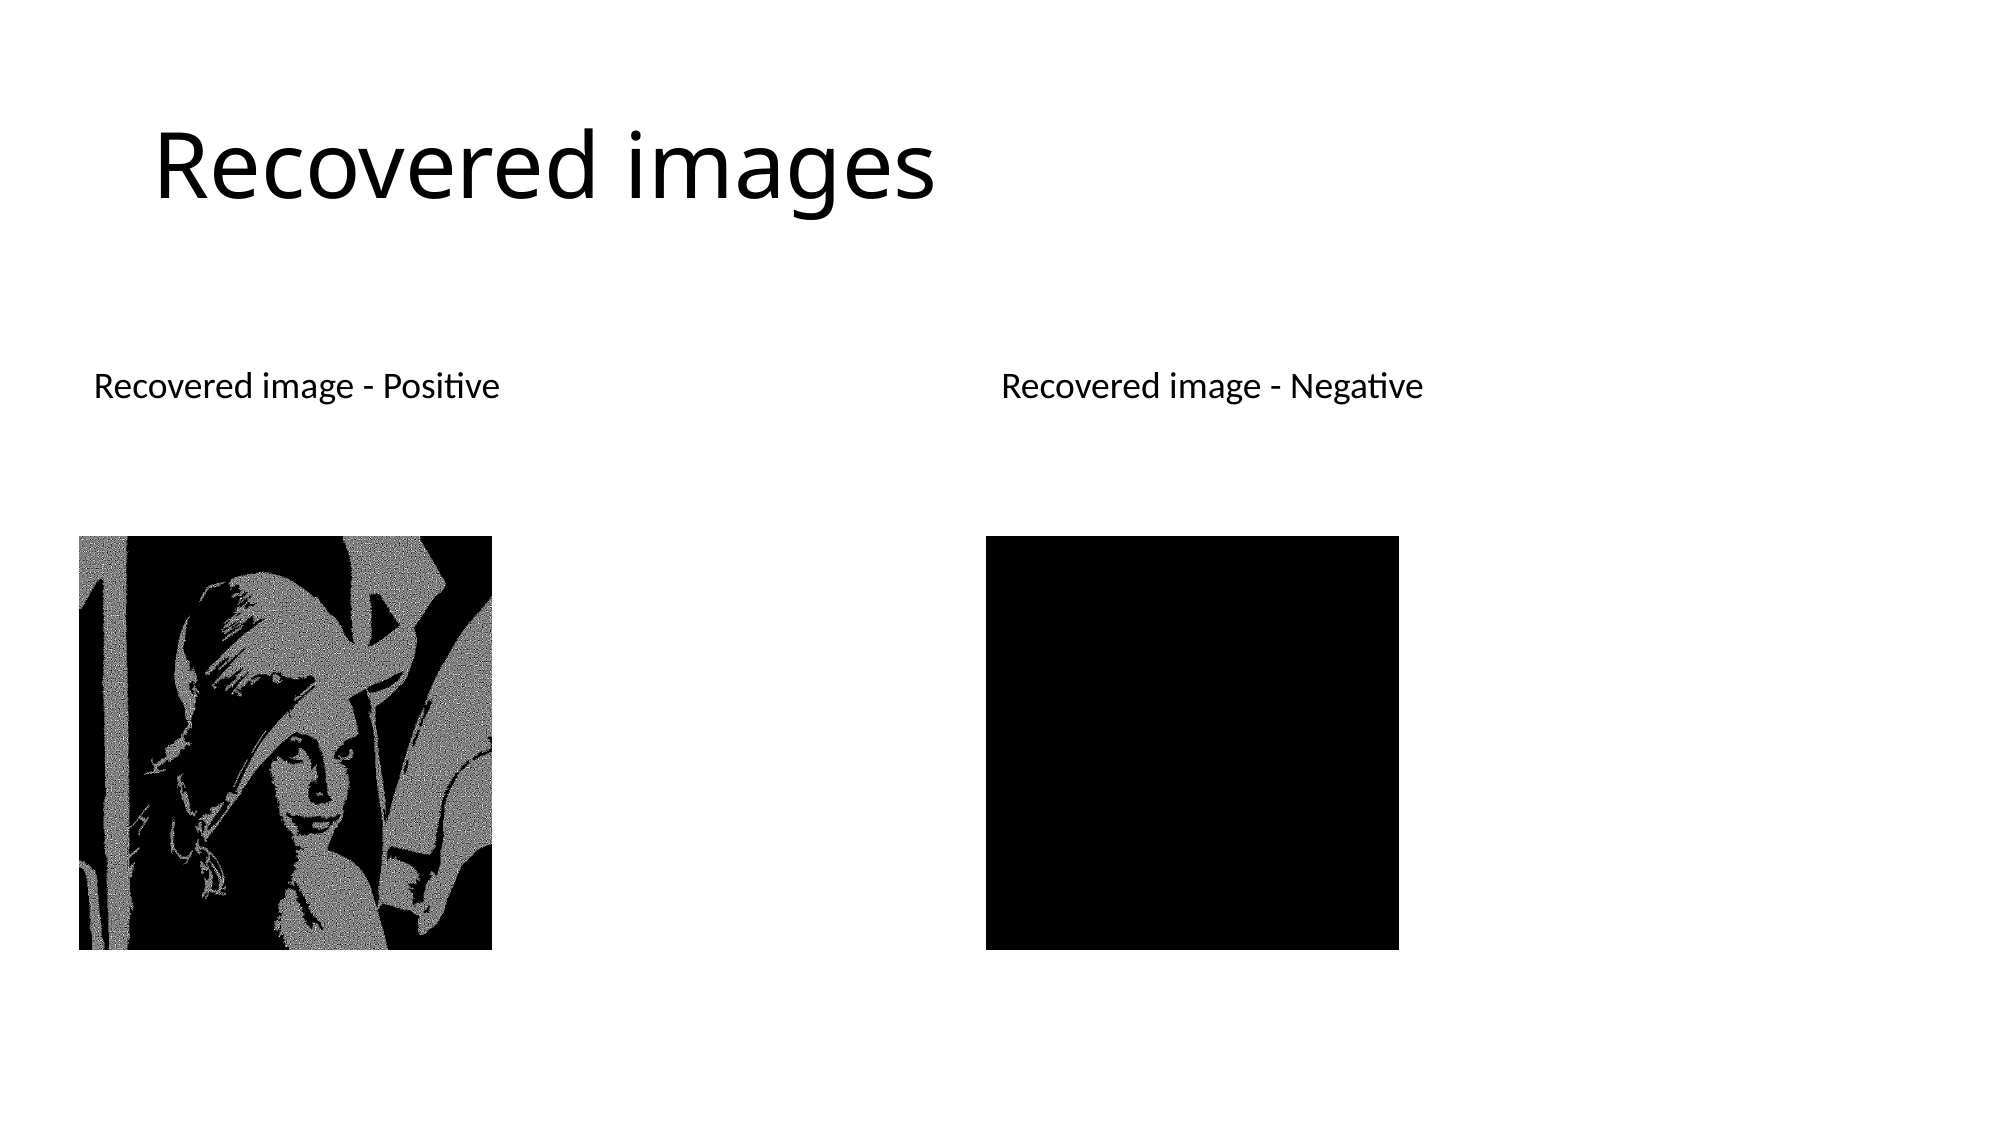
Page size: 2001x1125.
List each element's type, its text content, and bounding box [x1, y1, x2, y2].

picture [986, 536, 1399, 950]
text_box Recovered image - Negative [986, 353, 1497, 414]
title Recovered images [137, 59, 1863, 278]
picture [79, 536, 492, 950]
text_box Recovered image - Positive [79, 353, 521, 414]
